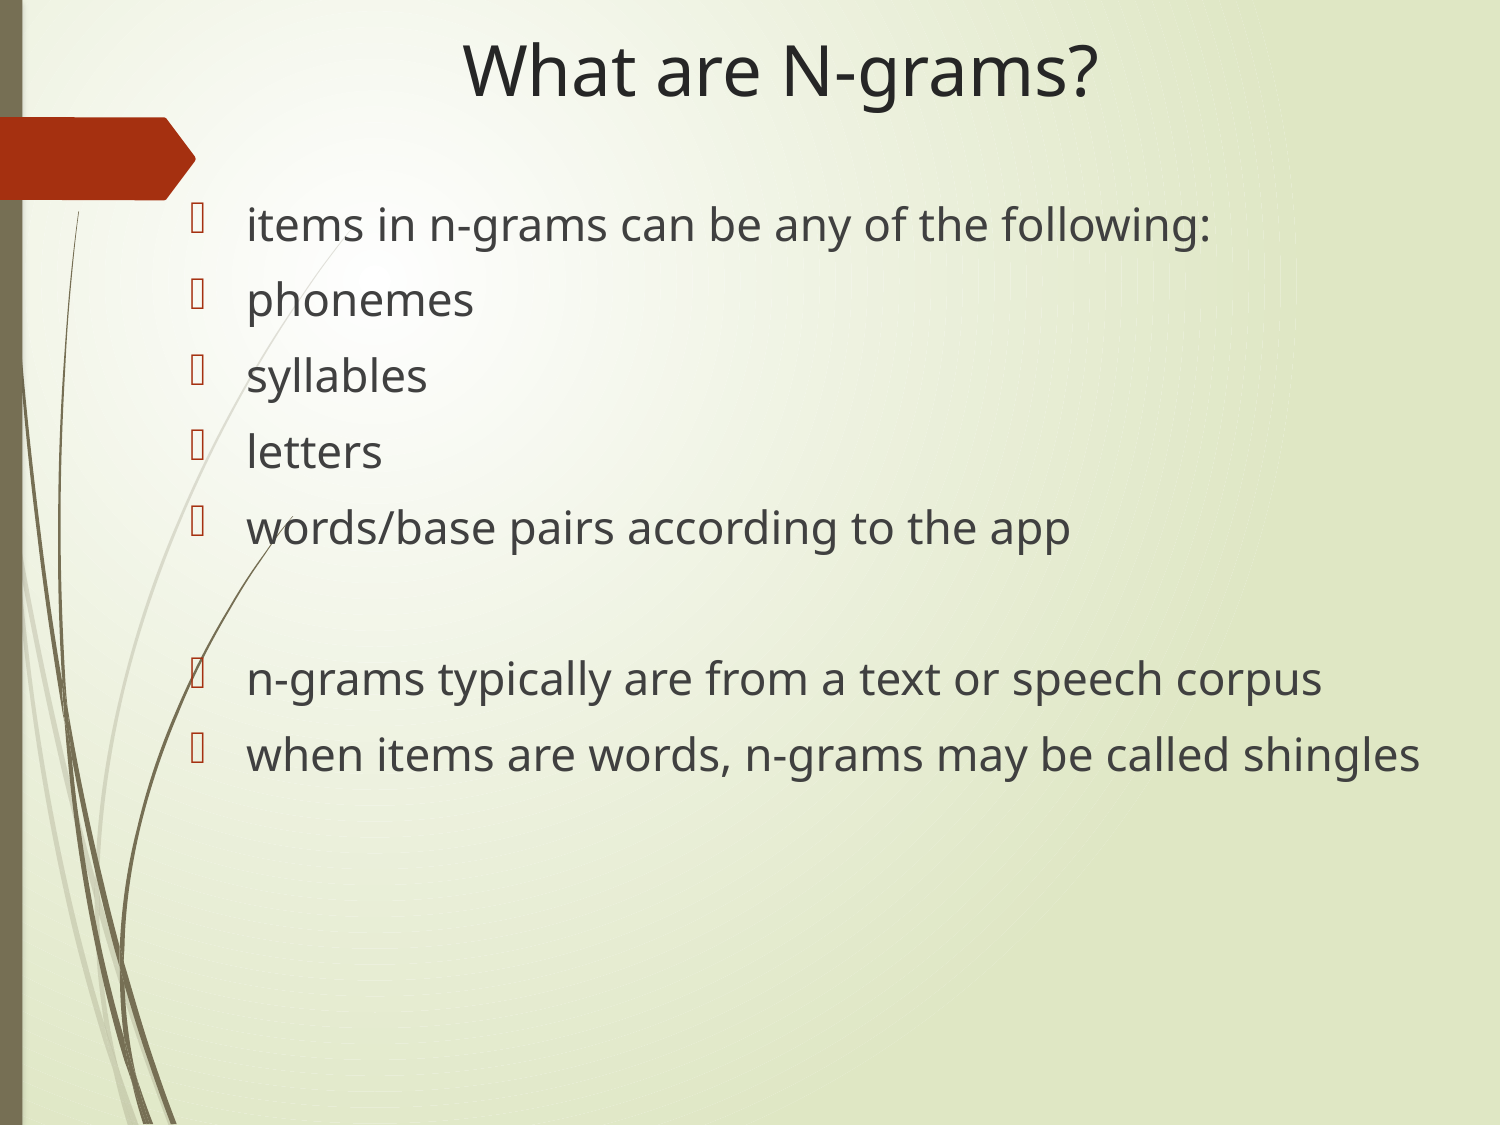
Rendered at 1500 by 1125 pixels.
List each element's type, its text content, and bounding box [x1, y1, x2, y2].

list items in n-grams can be any of the following: phonemes syllables letters words/base pairs according to the app n-grams typically are from a text or speech corpus when items are words, n-grams may be called shingles [174, 187, 1480, 1102]
title What are N-grams? [146, 18, 1416, 156]
